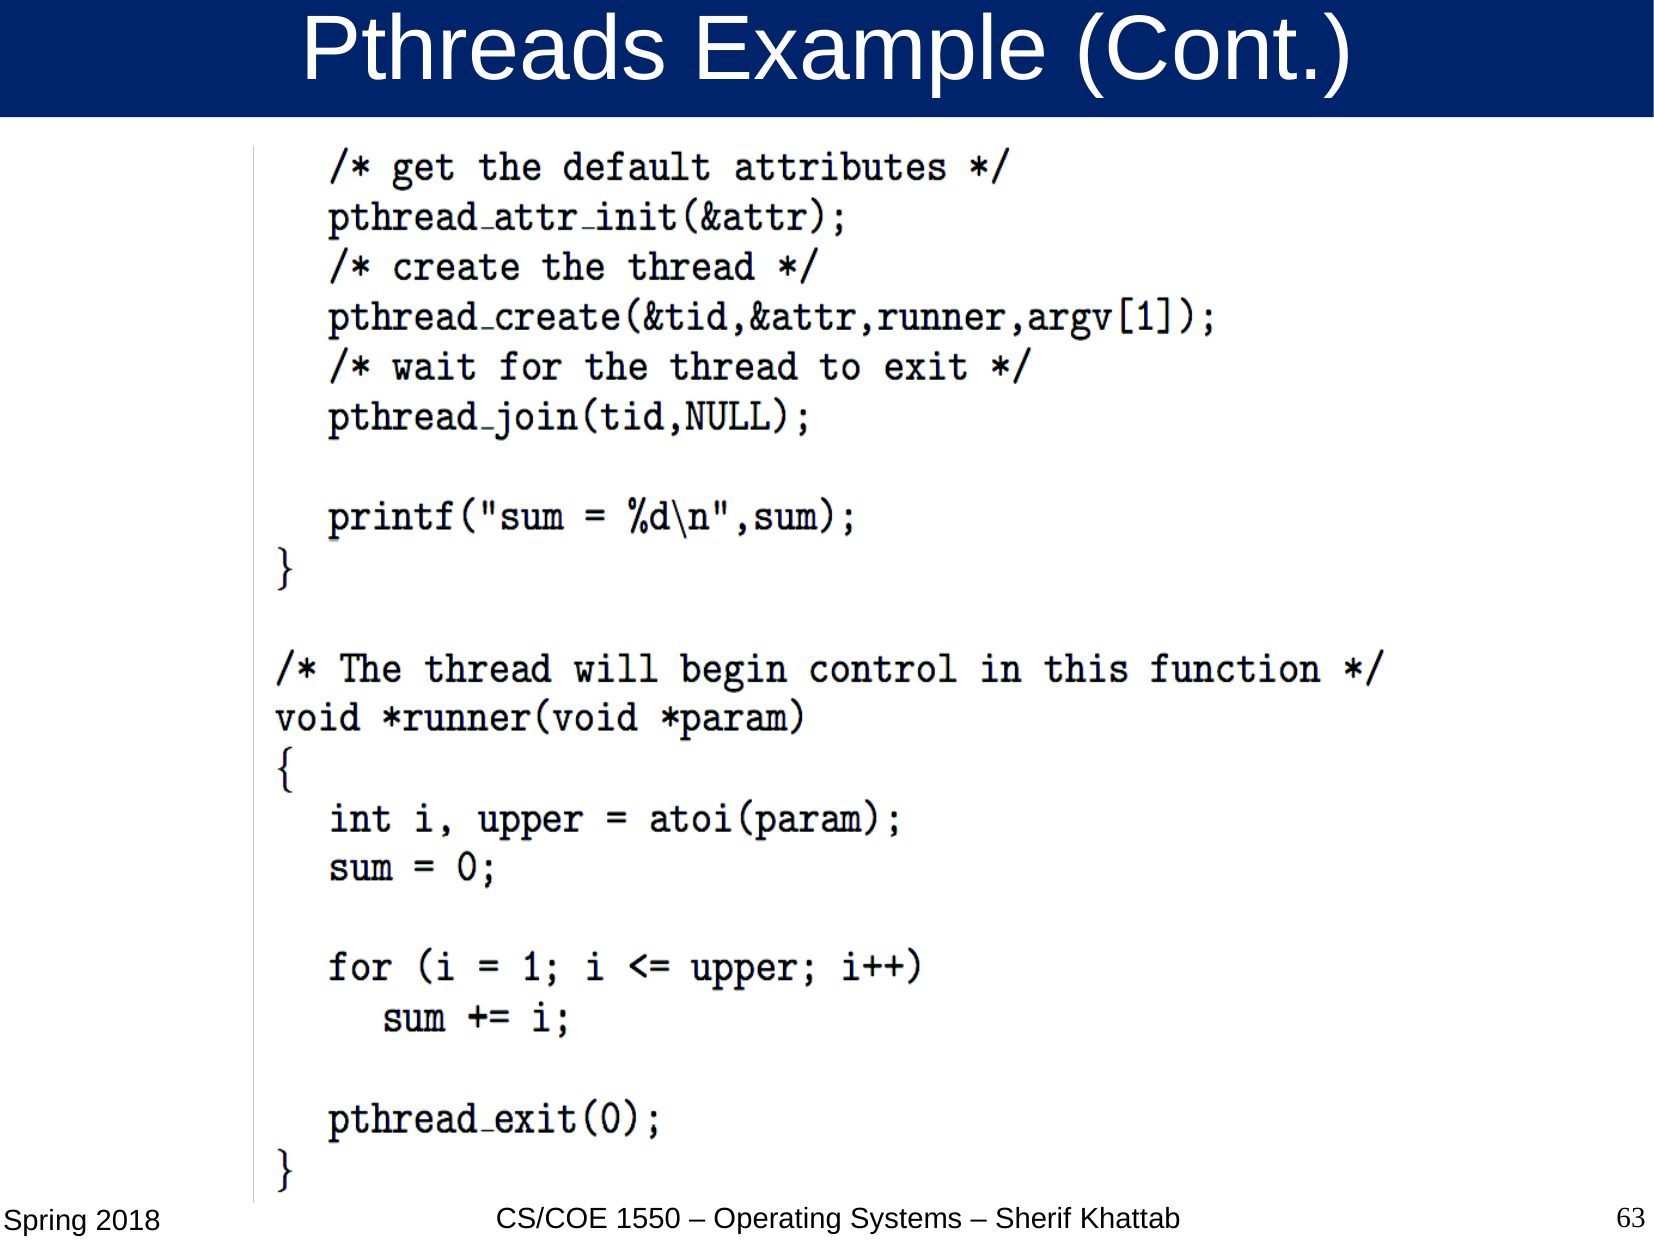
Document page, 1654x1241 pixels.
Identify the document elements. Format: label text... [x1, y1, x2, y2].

title Pthreads Example (Cont.) [0, 0, 1654, 118]
slide_number 63 [1265, 1200, 1647, 1241]
picture [252, 144, 1404, 1204]
slide_number Spring 2018 [2, 1206, 384, 1241]
footer CS/COE 1550 – Operating Systems – Sherif Khattab [460, 1211, 1217, 1241]
